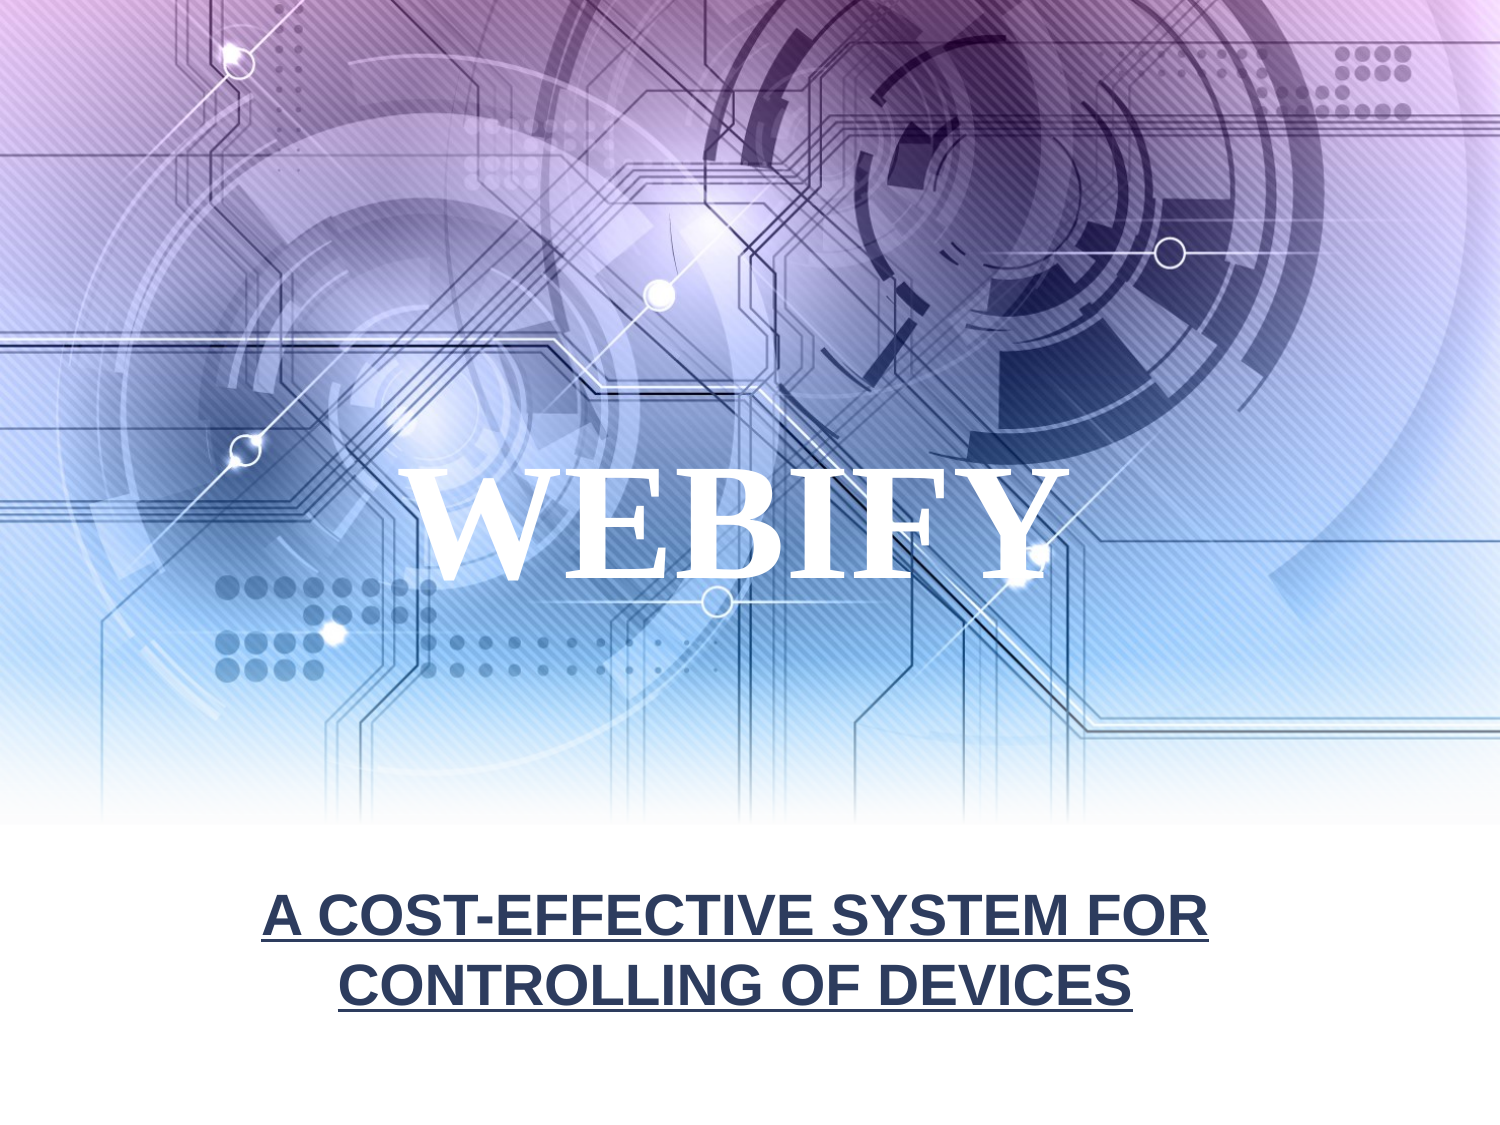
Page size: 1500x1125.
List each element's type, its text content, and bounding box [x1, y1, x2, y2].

picture [0, 0, 1500, 1125]
subtitle A COST-EFFECTIVE SYSTEM FOR CONTROLLING OF DEVICES [91, 830, 1379, 1064]
title WEBIFY [138, 399, 1332, 649]
